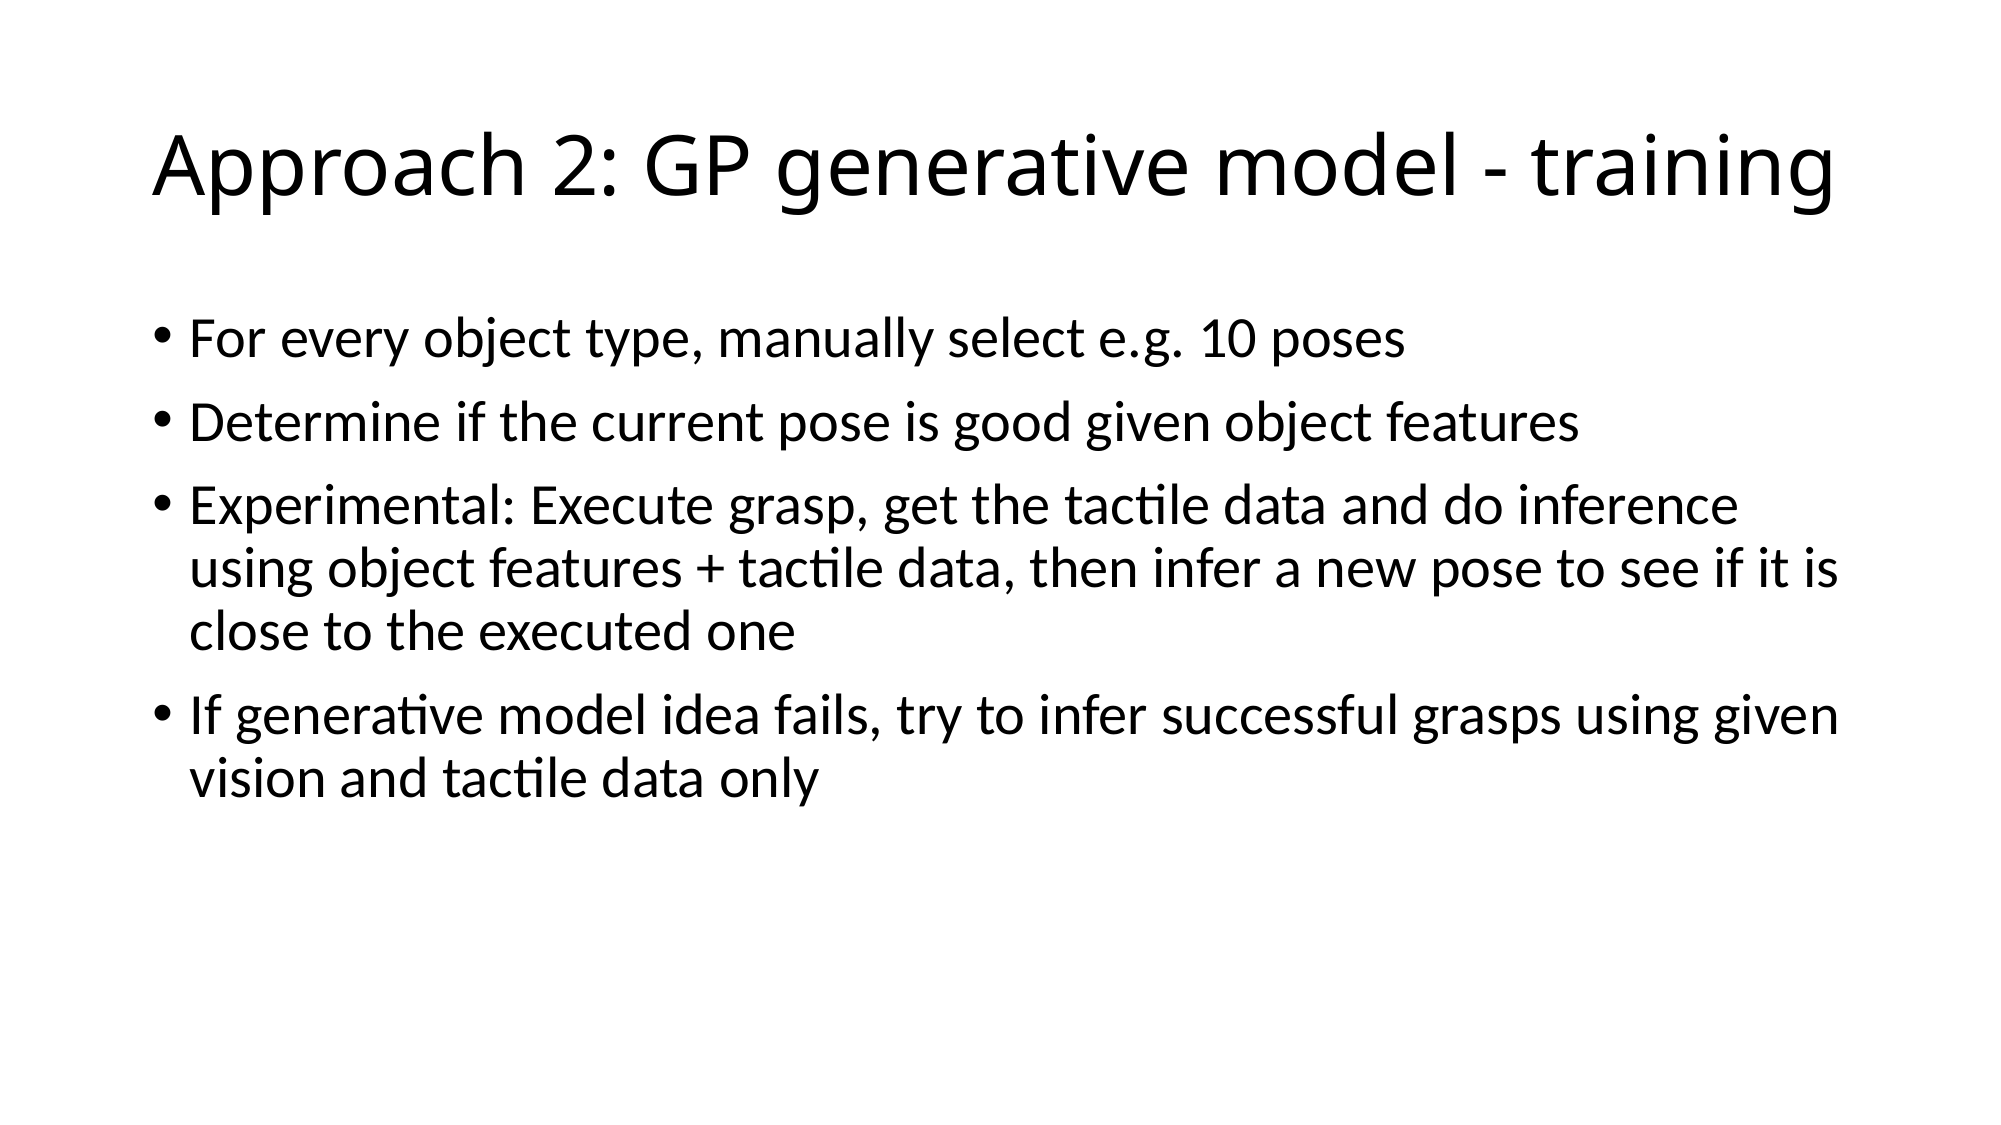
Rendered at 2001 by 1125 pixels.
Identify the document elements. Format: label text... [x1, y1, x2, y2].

title Approach 2: GP generative model - training [137, 59, 1863, 278]
list For every object type, manually select e.g. 10 poses Determine if the current pose is good given object features Experimental: Execute grasp, get the tactile data and do inference using object features + tactile data, then infer a new pose to see if it is close to the executed one If generative model idea fails, try to infer successful grasps using given vision and tactile data only [137, 299, 1863, 1014]
